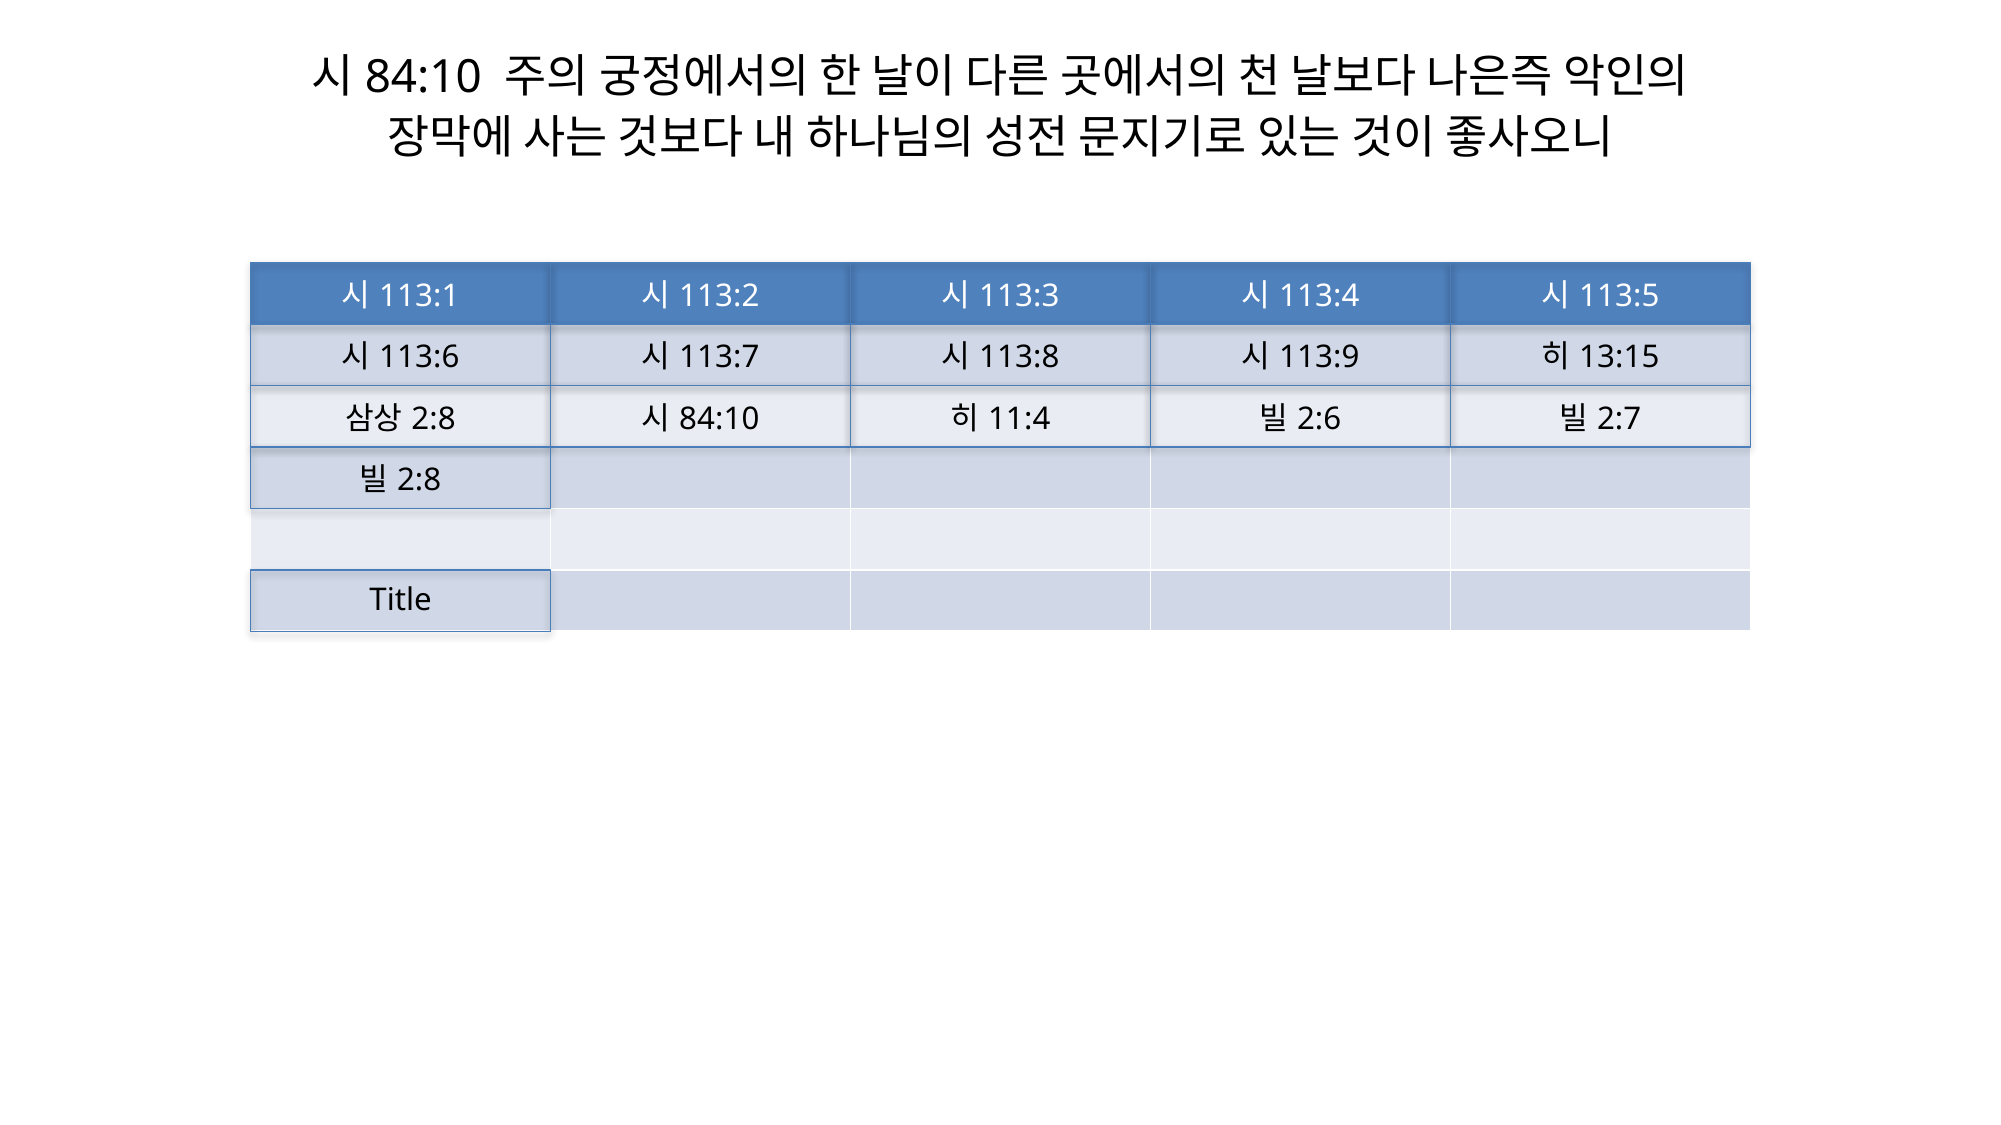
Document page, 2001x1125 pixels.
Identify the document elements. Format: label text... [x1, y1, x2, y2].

text_box [550, 262, 848, 322]
text_box [250, 446, 551, 509]
table_cell [1451, 455, 1750, 508]
text_box [250, 323, 549, 384]
table_cell [851, 571, 1150, 630]
text_box [850, 323, 1149, 383]
text_box [850, 385, 1148, 448]
table_cell [1151, 456, 1450, 508]
text_box 시84:10 주의 궁정에서의 한 날이 다른 곳에서의 천 날보다 나은즉 악인의 장막에 사는 것보다 내 하나님의 성전 문지기로 있는 것이 좋사오니 [296, 34, 1705, 170]
text_box [250, 569, 551, 632]
text_box [250, 385, 548, 446]
table_cell [1151, 571, 1450, 630]
text_box [550, 385, 848, 448]
text_box [850, 262, 1148, 322]
table_cell [1451, 509, 1750, 569]
text_box [1450, 262, 1751, 323]
text_box [250, 262, 548, 323]
table_cell [556, 456, 850, 508]
table_cell [251, 517, 550, 569]
text_box [1150, 385, 1448, 448]
table_cell [1151, 509, 1450, 569]
text_box [550, 323, 849, 383]
text_box [1150, 262, 1448, 322]
table_cell [553, 571, 850, 630]
table_cell [1451, 571, 1750, 630]
text_box [1150, 323, 1449, 383]
table_cell [851, 509, 1150, 569]
text_box [1450, 385, 1751, 448]
table_cell [851, 456, 1150, 508]
table_cell [551, 509, 850, 569]
text_box [1450, 323, 1751, 384]
